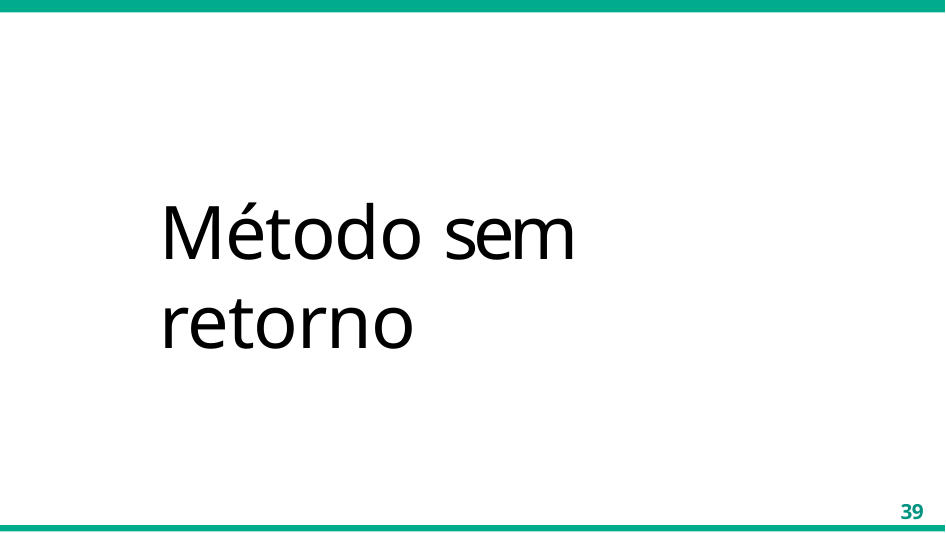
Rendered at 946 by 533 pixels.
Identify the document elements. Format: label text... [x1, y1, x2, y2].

slide_number 39 [894, 496, 931, 533]
text_box [931, 525, 945, 532]
title Método sem retorno [157, 183, 788, 364]
text_box [0, 525, 894, 532]
